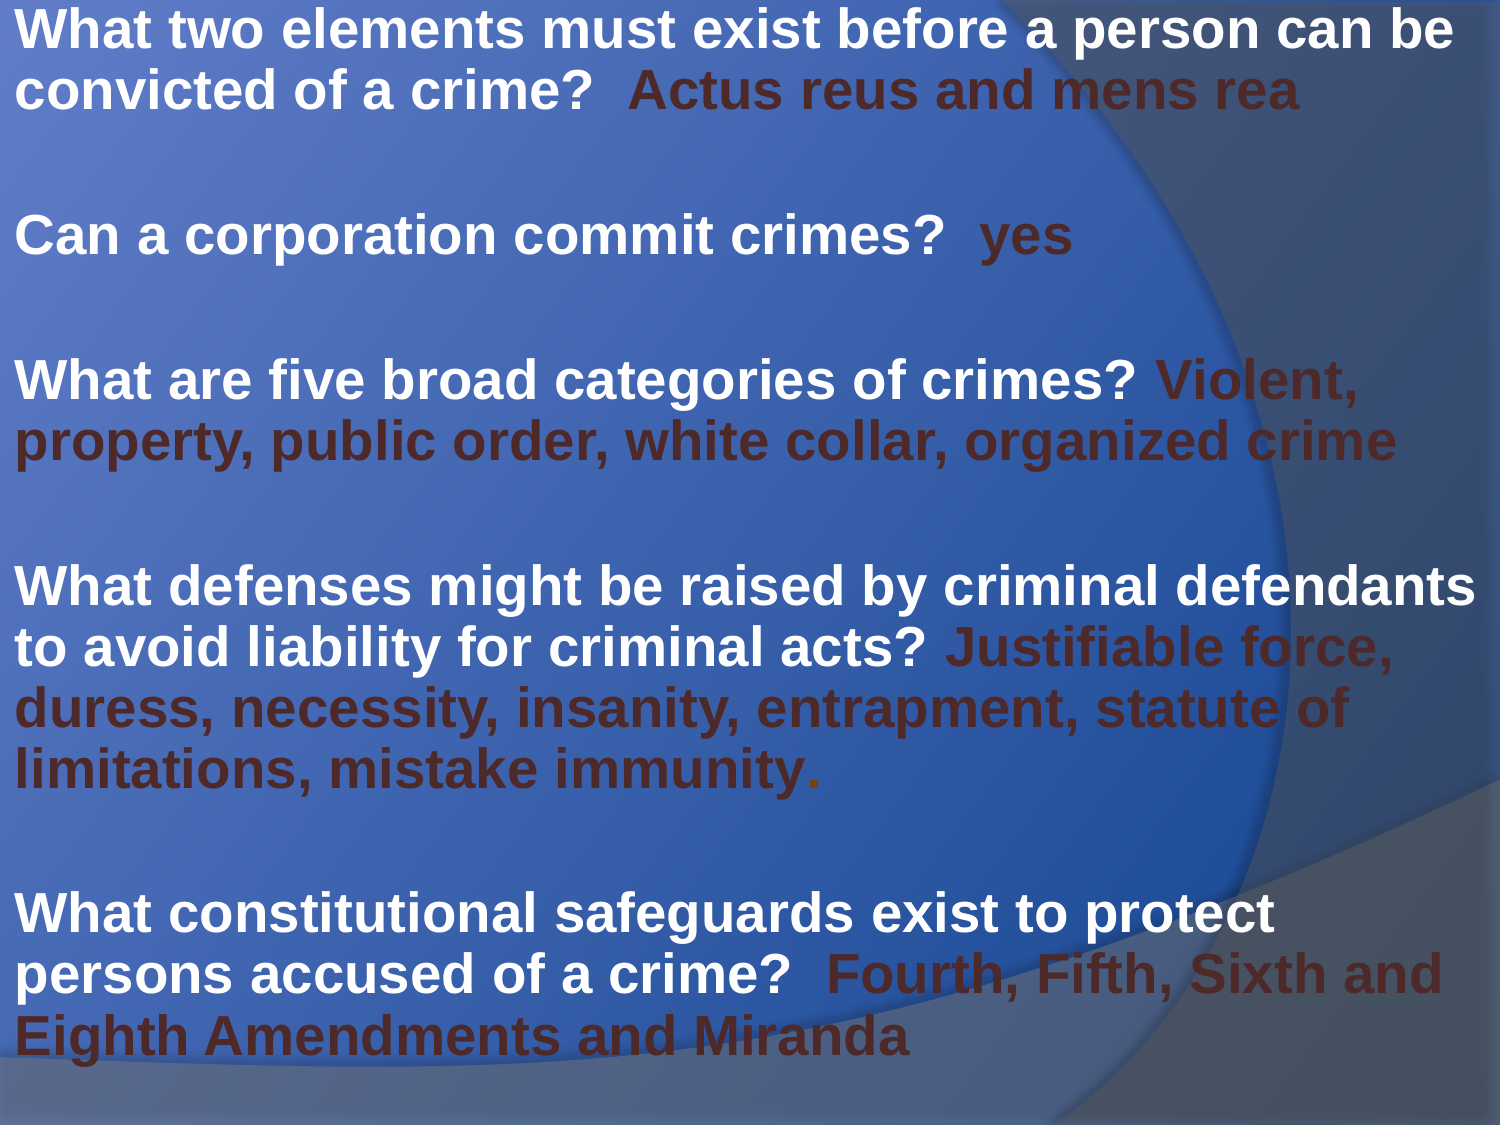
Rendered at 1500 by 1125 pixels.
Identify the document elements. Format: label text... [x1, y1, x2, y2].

subtitle What two elements must exist before a person can be convicted of a crime? Actus reus and mens rea Can a corporation commit crimes? yes What are five broad categories of crimes? Violent, property, public order, white collar, organized crime What defenses might be raised by criminal defendants to avoid liability for criminal acts? Justifiable force, duress, necessity, insanity, entrapment, statute of limitations, mistake immunity. What constitutional safeguards exist to protect persons accused of a crime? Fourth, Fifth, Sixth and Eighth Amendments and Miranda [0, 0, 1500, 1100]
